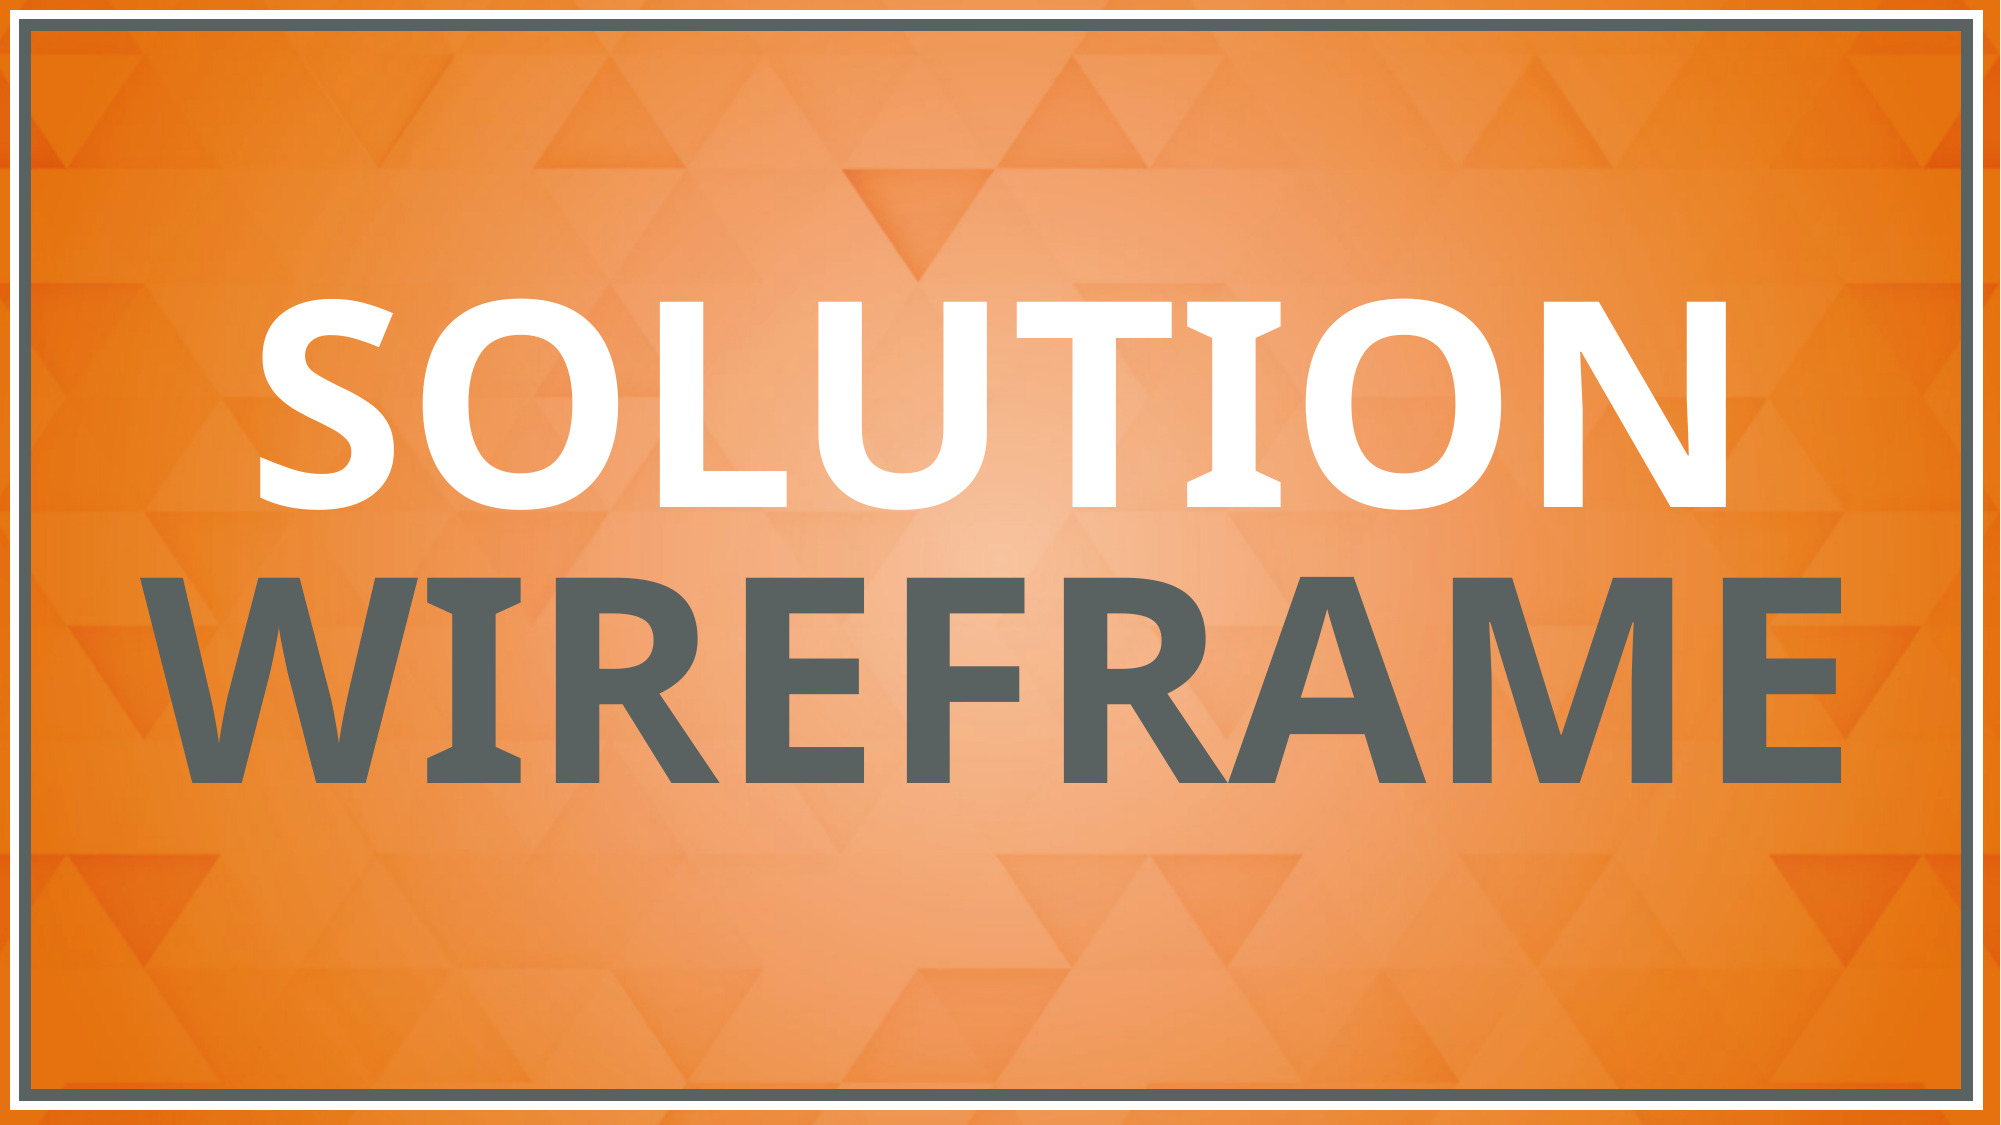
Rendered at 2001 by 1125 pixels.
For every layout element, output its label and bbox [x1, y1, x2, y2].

text_box [24, 24, 1968, 1096]
picture [0, 0, 2001, 1125]
text_box [15, 15, 1978, 1104]
